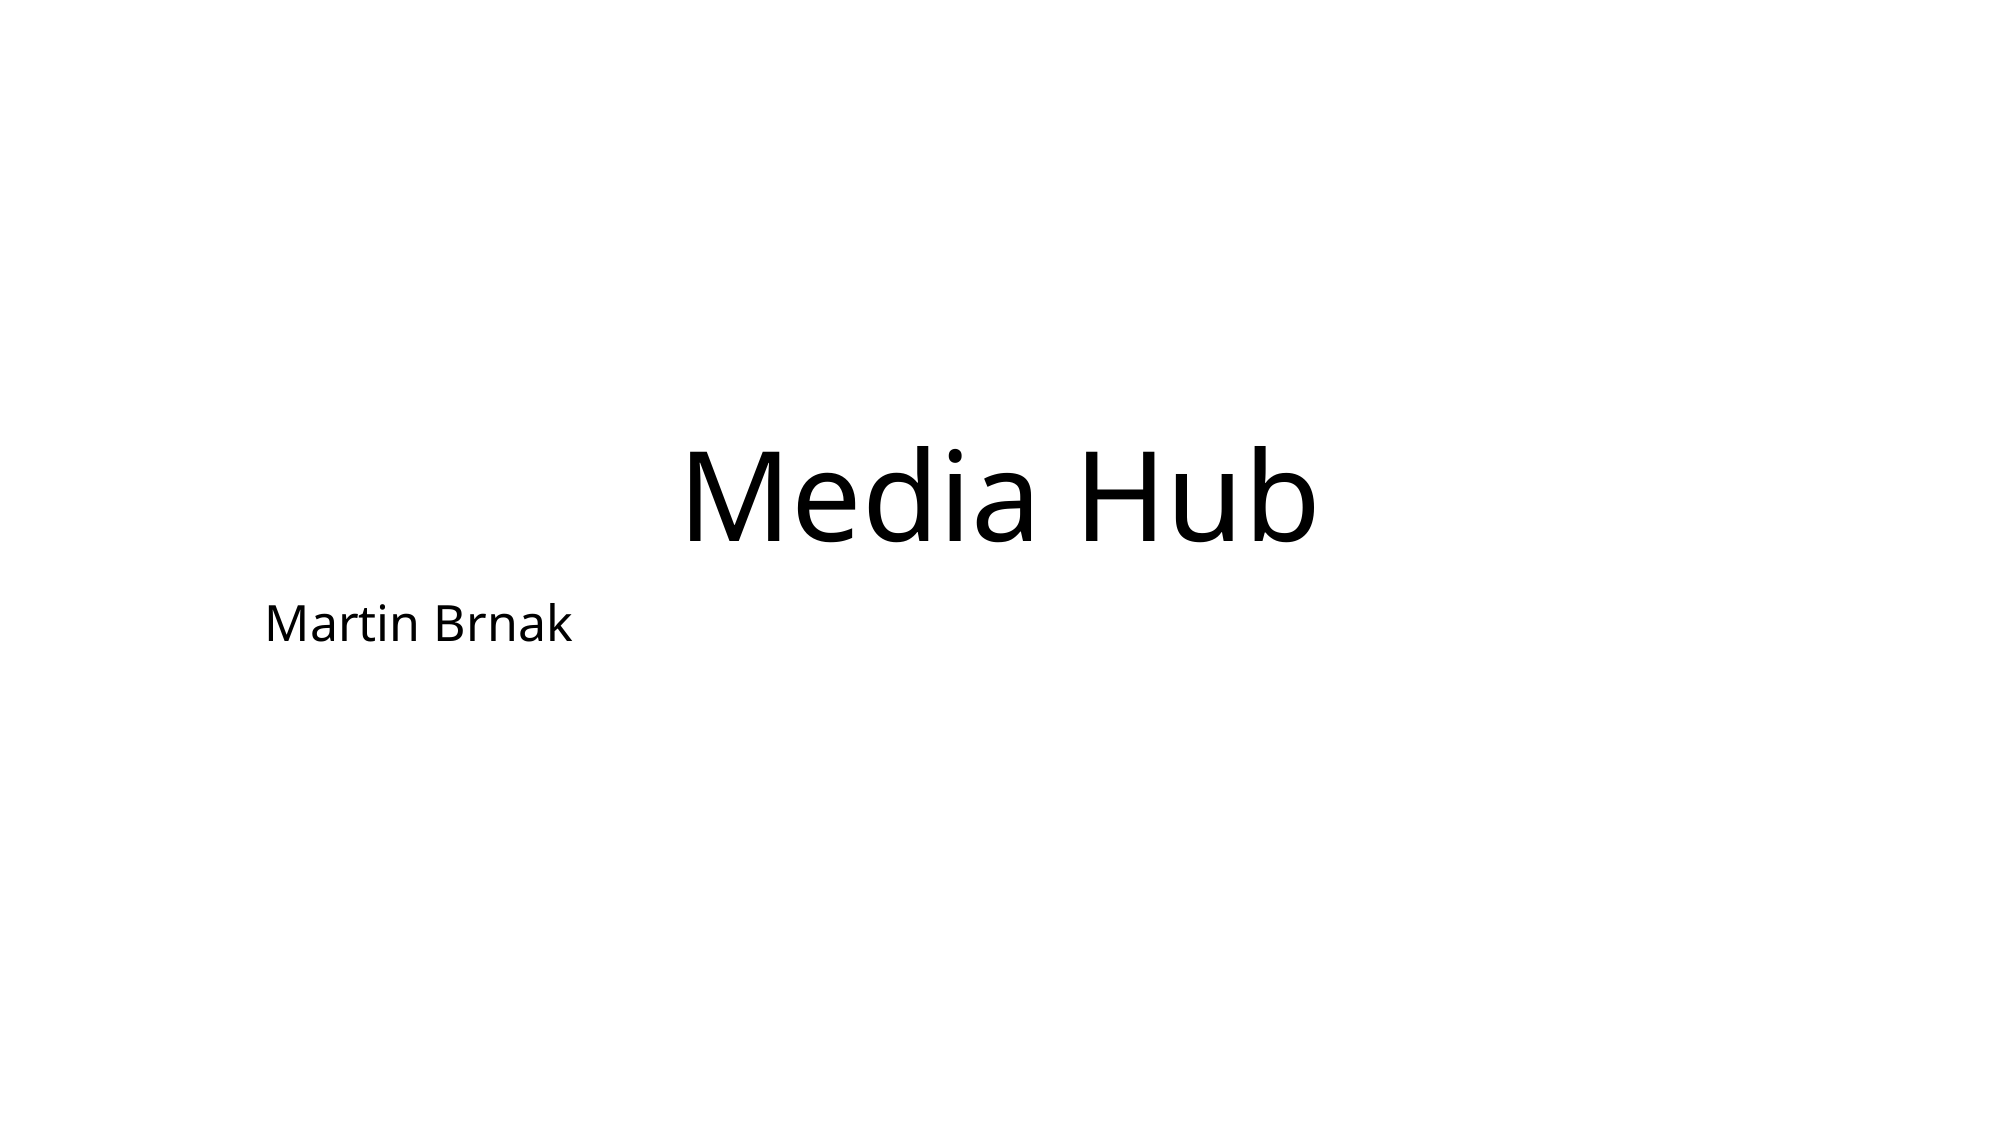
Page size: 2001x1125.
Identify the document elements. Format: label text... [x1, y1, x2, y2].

title Media Hub [249, 184, 1750, 576]
subtitle Martin Brnak [249, 590, 1750, 863]
